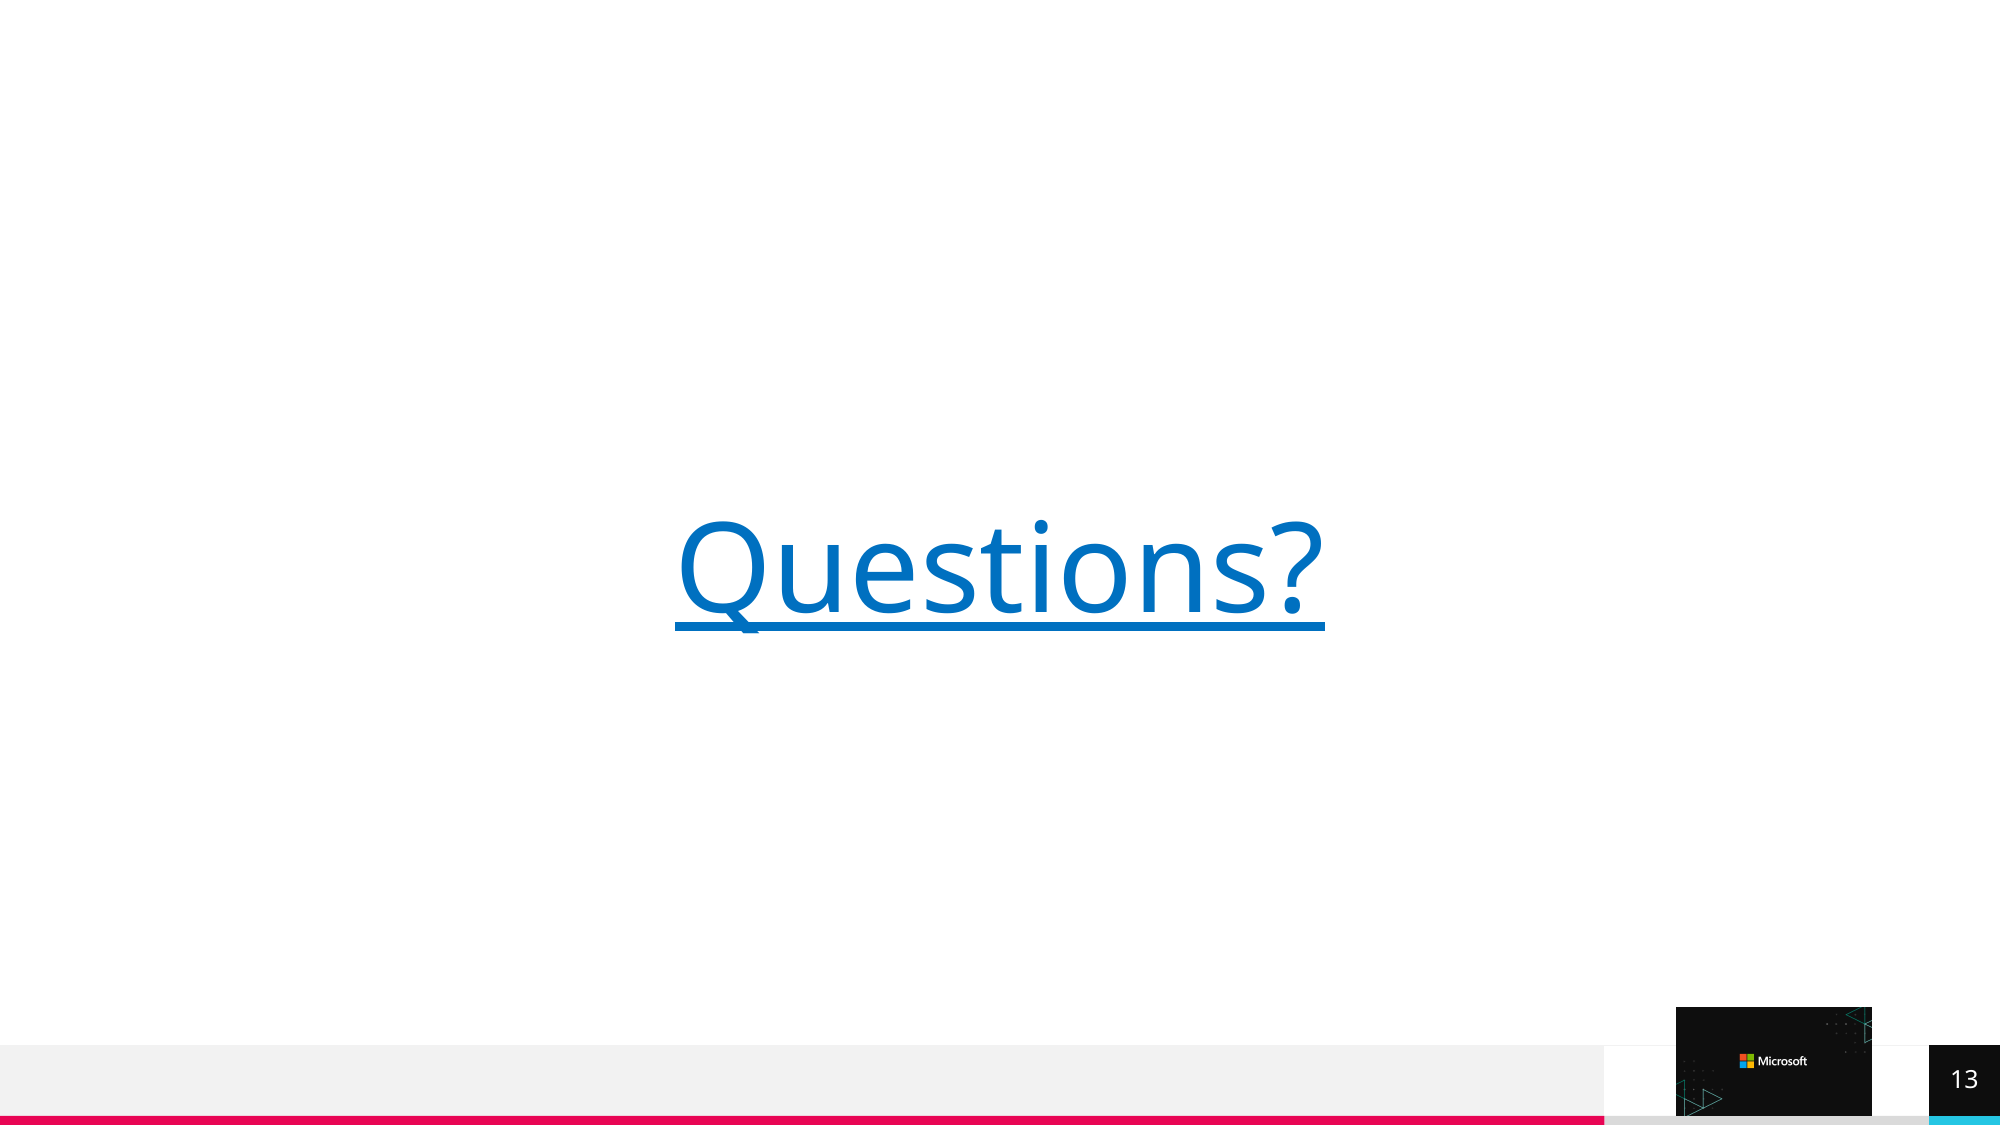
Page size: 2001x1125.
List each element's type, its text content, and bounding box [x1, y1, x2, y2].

picture [1676, 1007, 1872, 1116]
slide_number 13 [1929, 1045, 2000, 1116]
list Questions? [273, 333, 1727, 792]
